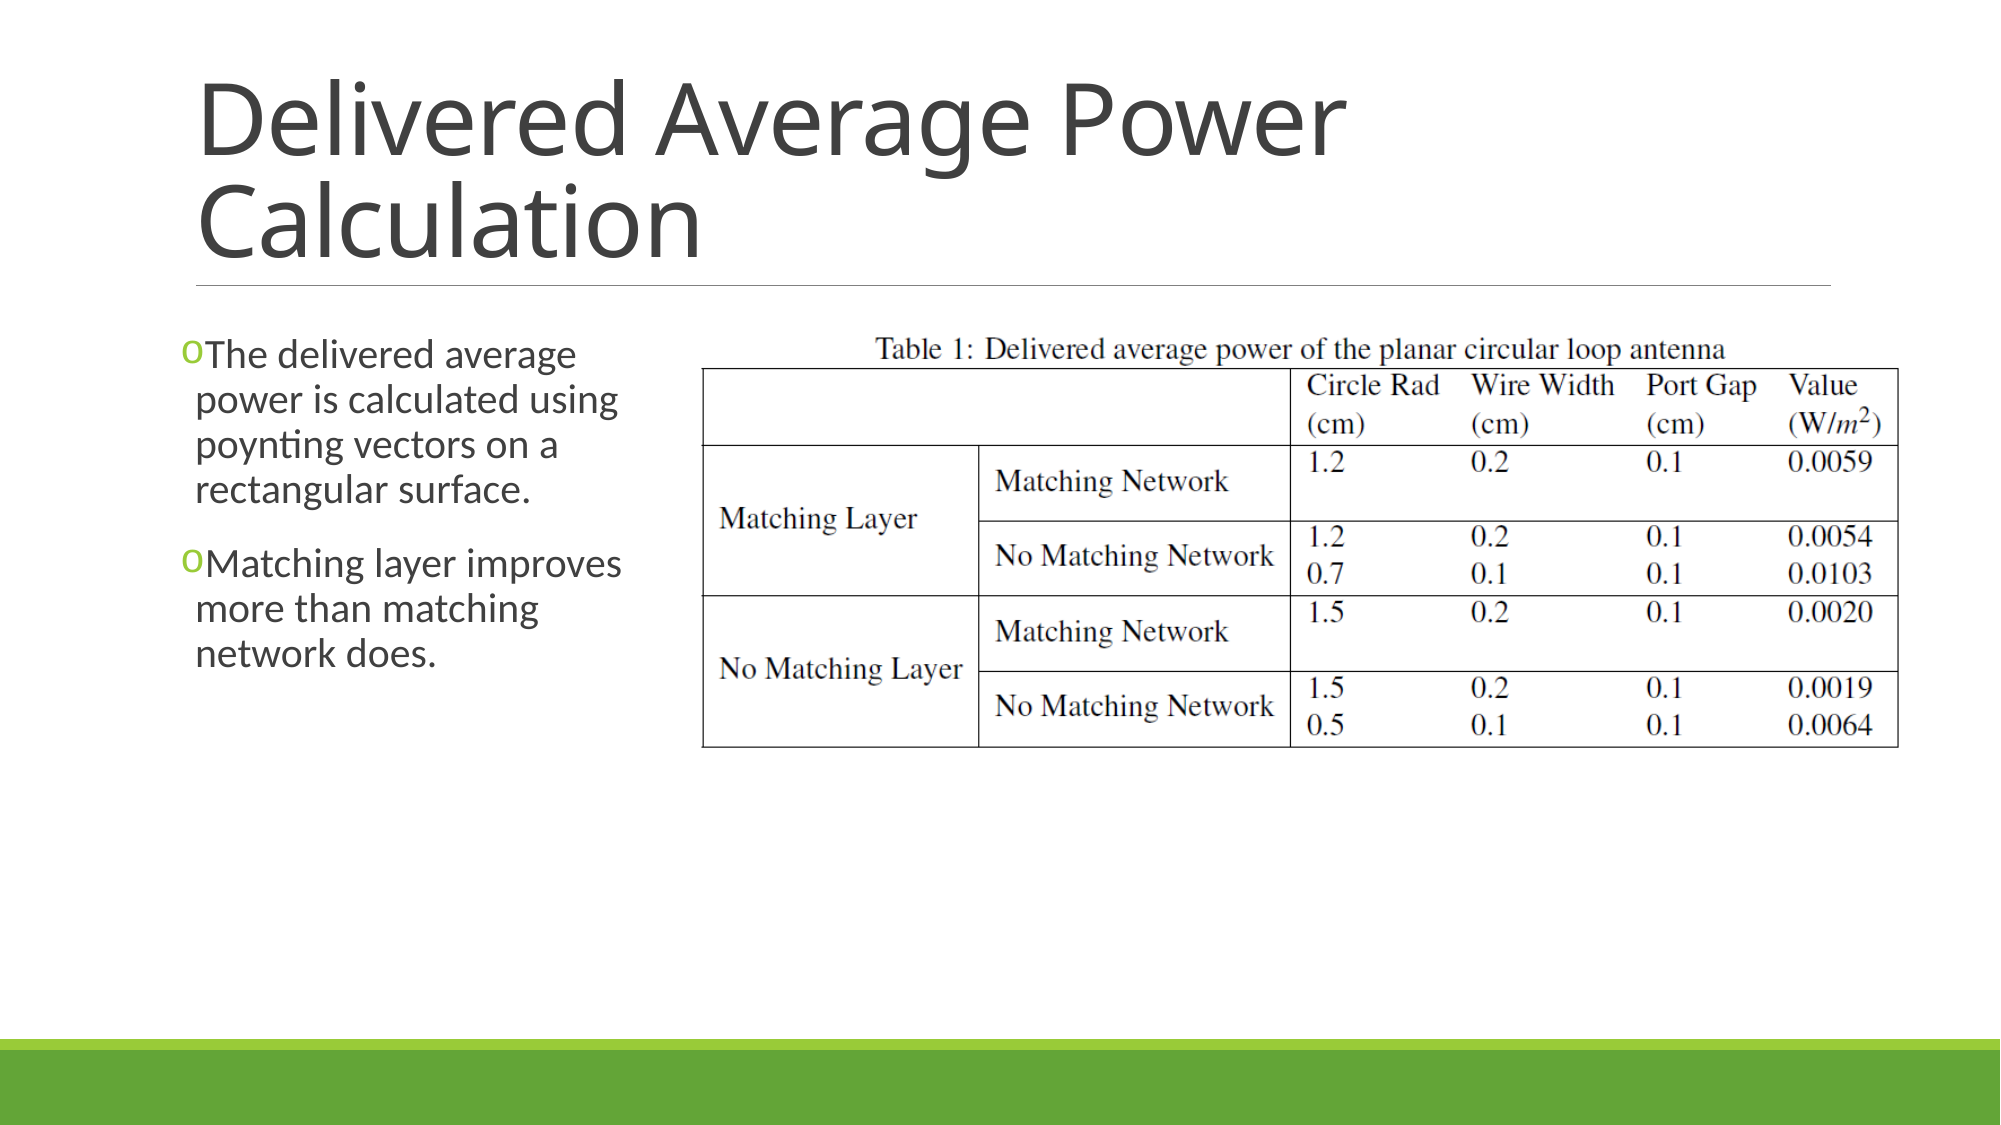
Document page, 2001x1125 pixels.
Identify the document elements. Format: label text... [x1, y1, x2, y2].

picture [688, 324, 1920, 768]
list The delivered average power is calculated using poynting vectors on a rectangular surface. Matching layer improves more than matching network does. [180, 324, 689, 985]
title Delivered Average Power Calculation [180, 47, 1830, 285]
